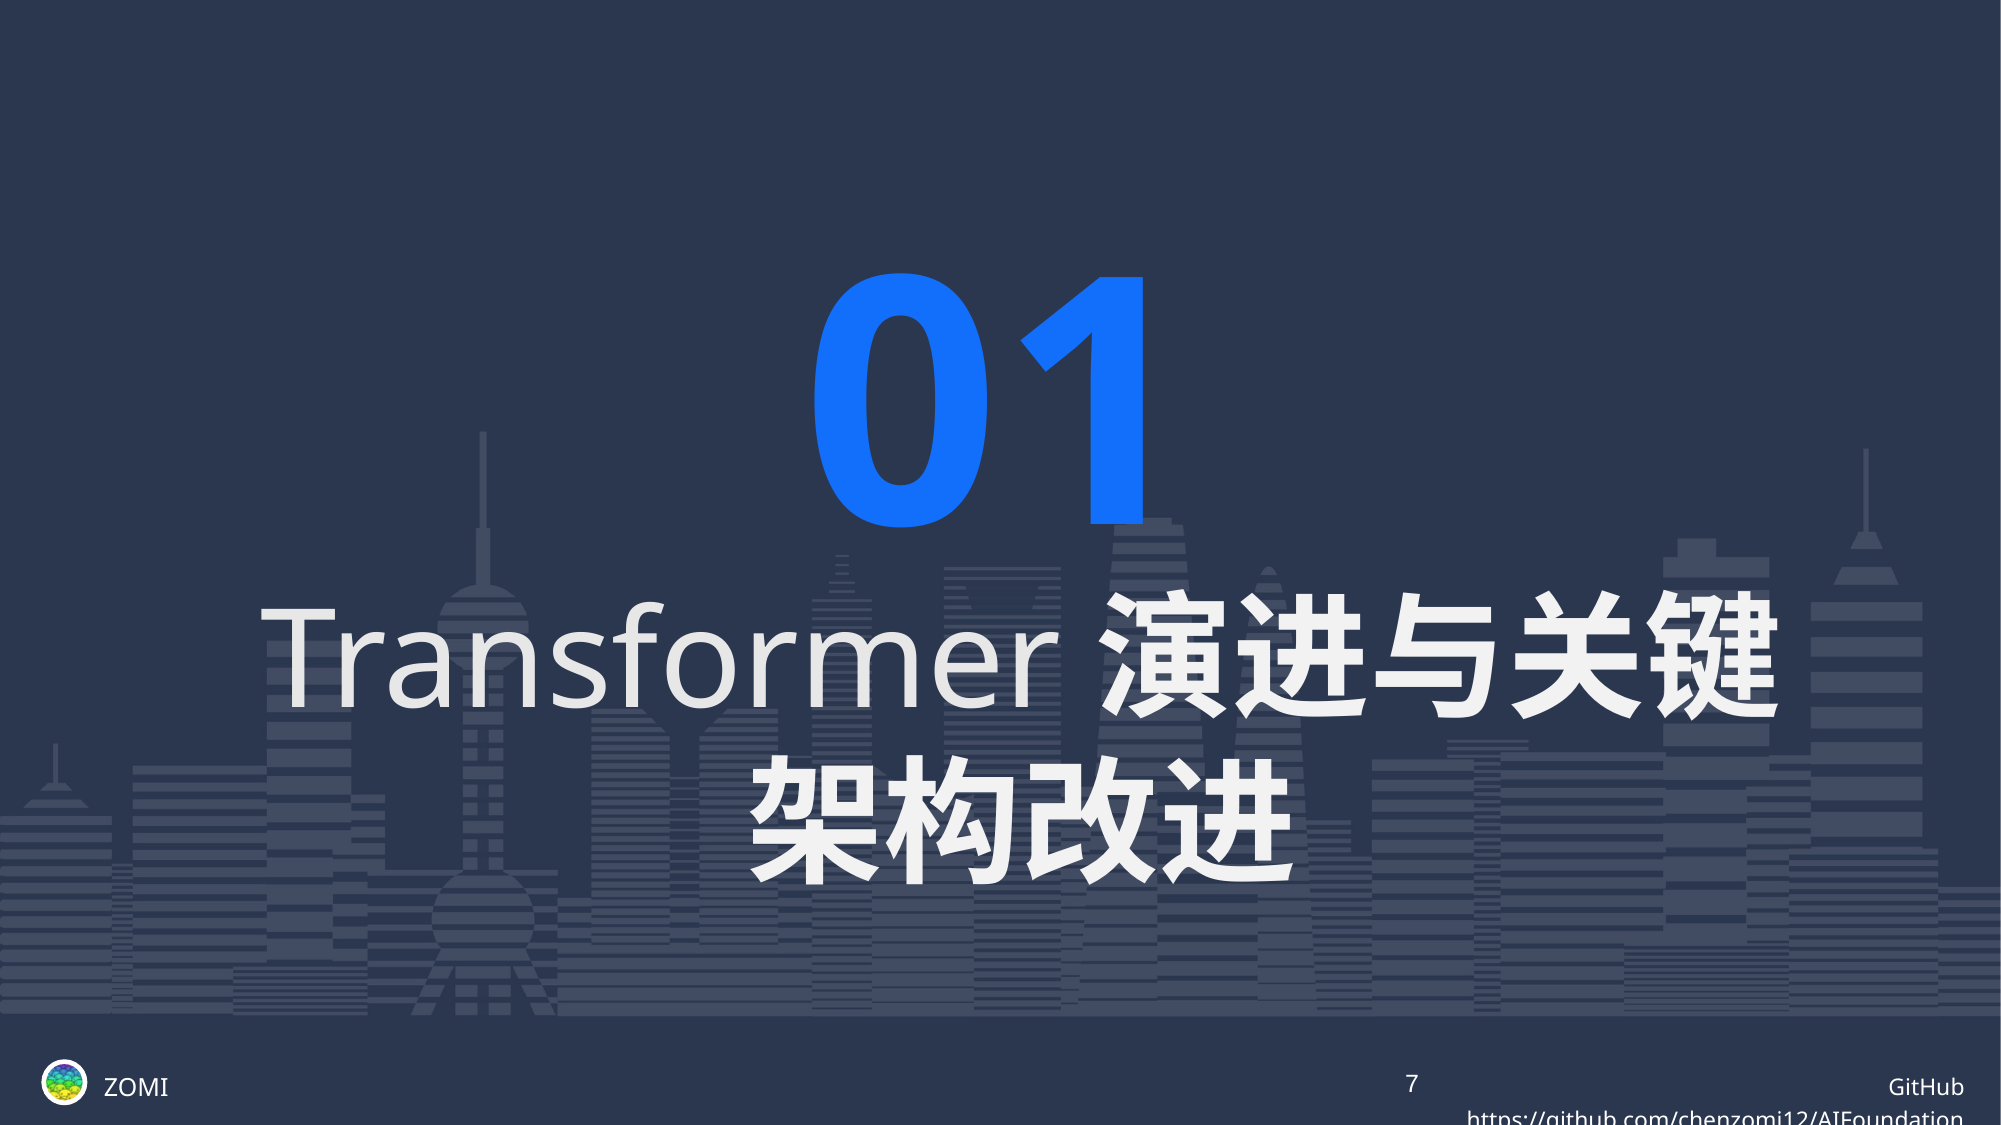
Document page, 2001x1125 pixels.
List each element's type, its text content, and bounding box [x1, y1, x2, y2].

picture [1606, 1117, 1613, 1125]
picture [1548, 1117, 1555, 1125]
picture [1897, 1117, 1904, 1125]
picture [1953, 1117, 1959, 1125]
picture [1501, 1117, 1508, 1125]
picture [1759, 1117, 1765, 1125]
picture [1938, 1117, 1946, 1125]
picture [1693, 1117, 1699, 1125]
picture [1855, 1117, 1863, 1125]
picture [1720, 1117, 1726, 1125]
picture [1578, 1117, 1584, 1125]
picture [1470, 1117, 1476, 1125]
picture [1652, 1117, 1658, 1125]
picture [0, 0, 2001, 1125]
picture [1884, 1117, 1890, 1125]
picture [1744, 1117, 1752, 1125]
picture [1637, 1117, 1645, 1125]
text_box 01 [787, 171, 1213, 562]
text_box Transformer演进与关键架构改进 [190, 562, 1853, 908]
